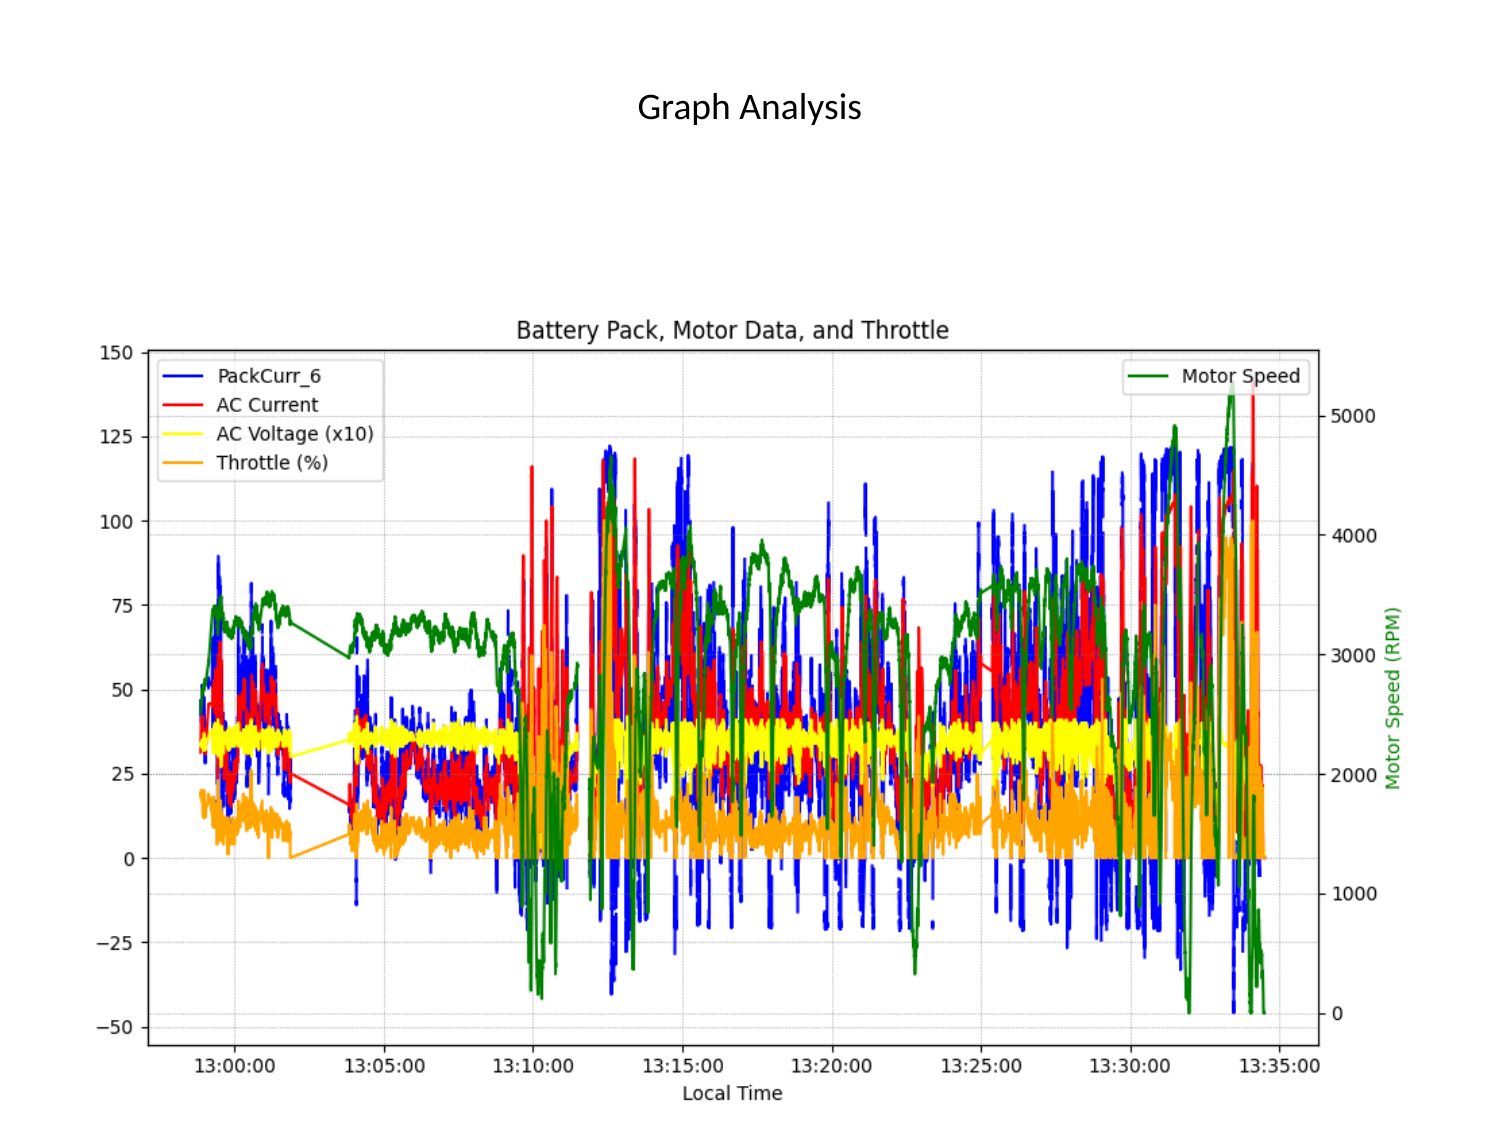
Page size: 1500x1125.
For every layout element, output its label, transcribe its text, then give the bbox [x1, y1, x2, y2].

picture [74, 299, 1426, 1125]
text_box Graph Analysis [622, 74, 878, 135]
